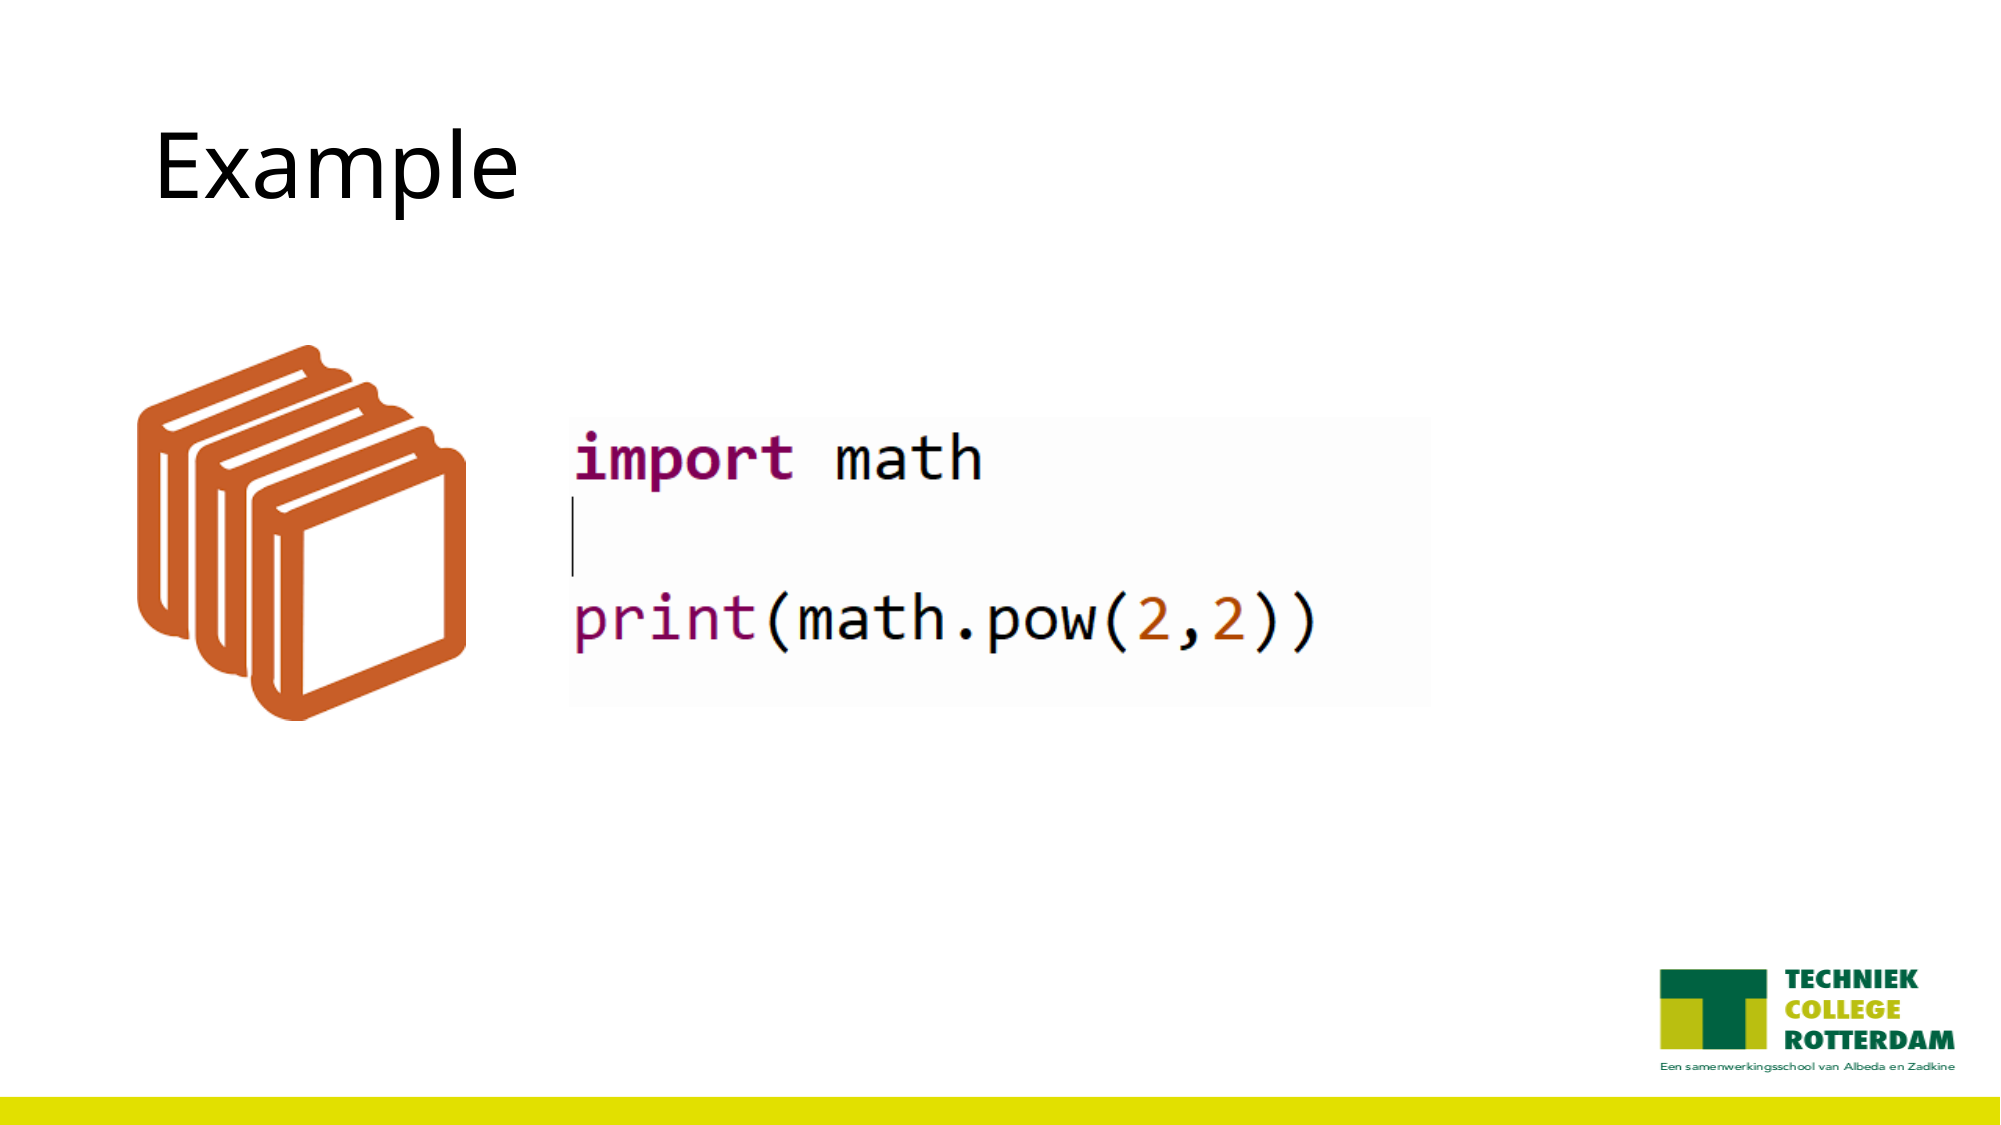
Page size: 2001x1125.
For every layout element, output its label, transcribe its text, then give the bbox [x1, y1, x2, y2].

picture [569, 417, 1431, 708]
text_box Example [137, 59, 1863, 278]
picture [0, 902, 2000, 1125]
picture [137, 345, 466, 721]
